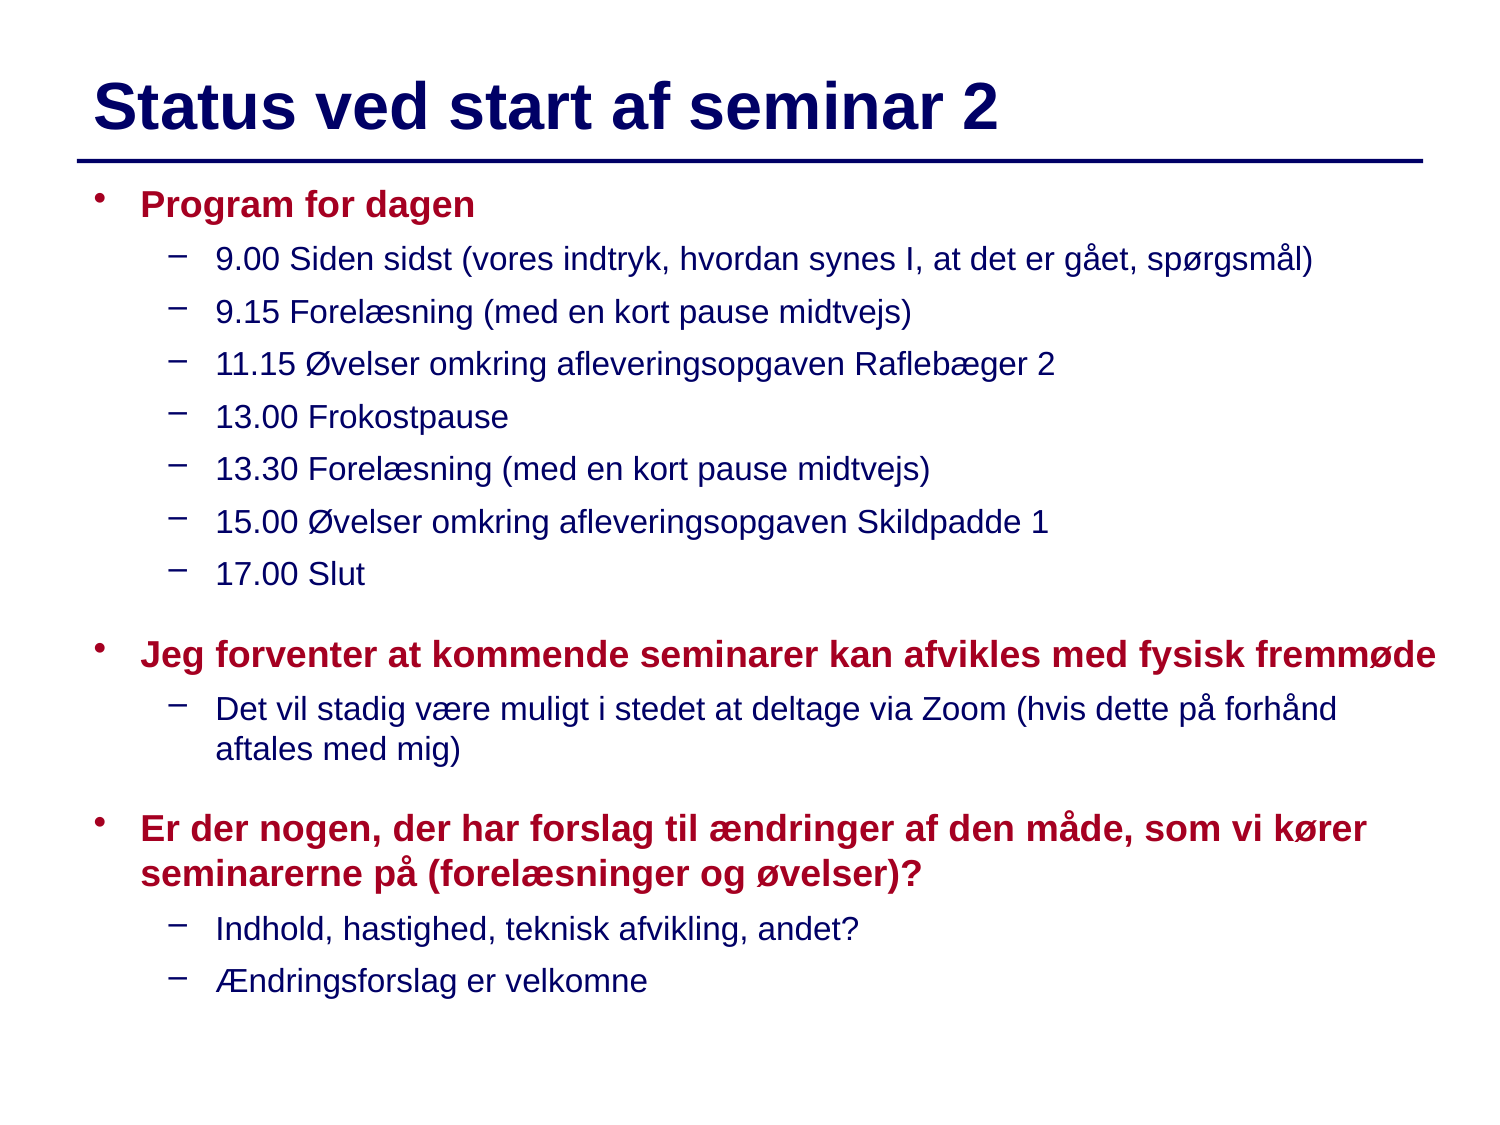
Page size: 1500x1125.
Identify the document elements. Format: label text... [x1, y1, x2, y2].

text_box Program for dagen 9.00 Siden sidst (vores indtryk, hvordan synes I, at det er gået, spørgsmål) 9.15 Forelæsning (med en kort pause midtvejs) 11.15 Øvelser omkring afleveringsopgaven Raflebæger 2 13.00 Frokostpause 13.30 Forelæsning (med en kort pause midtvejs) 15.00 Øvelser omkring afleveringsopgaven Skildpadde 1 17.00 Slut Jeg forventer at kommende seminarer kan afvikles med fysisk fremmøde Det vil stadig være muligt i stedet at deltage via Zoom (hvis dette på forhånd aftales med mig) Er der nogen, der har forslag til ændringer af den måde, som vi kører seminarerne på (forelæsninger og øvelser)? Indhold, hastighed, teknisk afvikling, andet? Ændringsforslag er velkomne [78, 172, 1459, 1059]
text_box Status ved start af seminar 2 [78, 47, 1483, 159]
